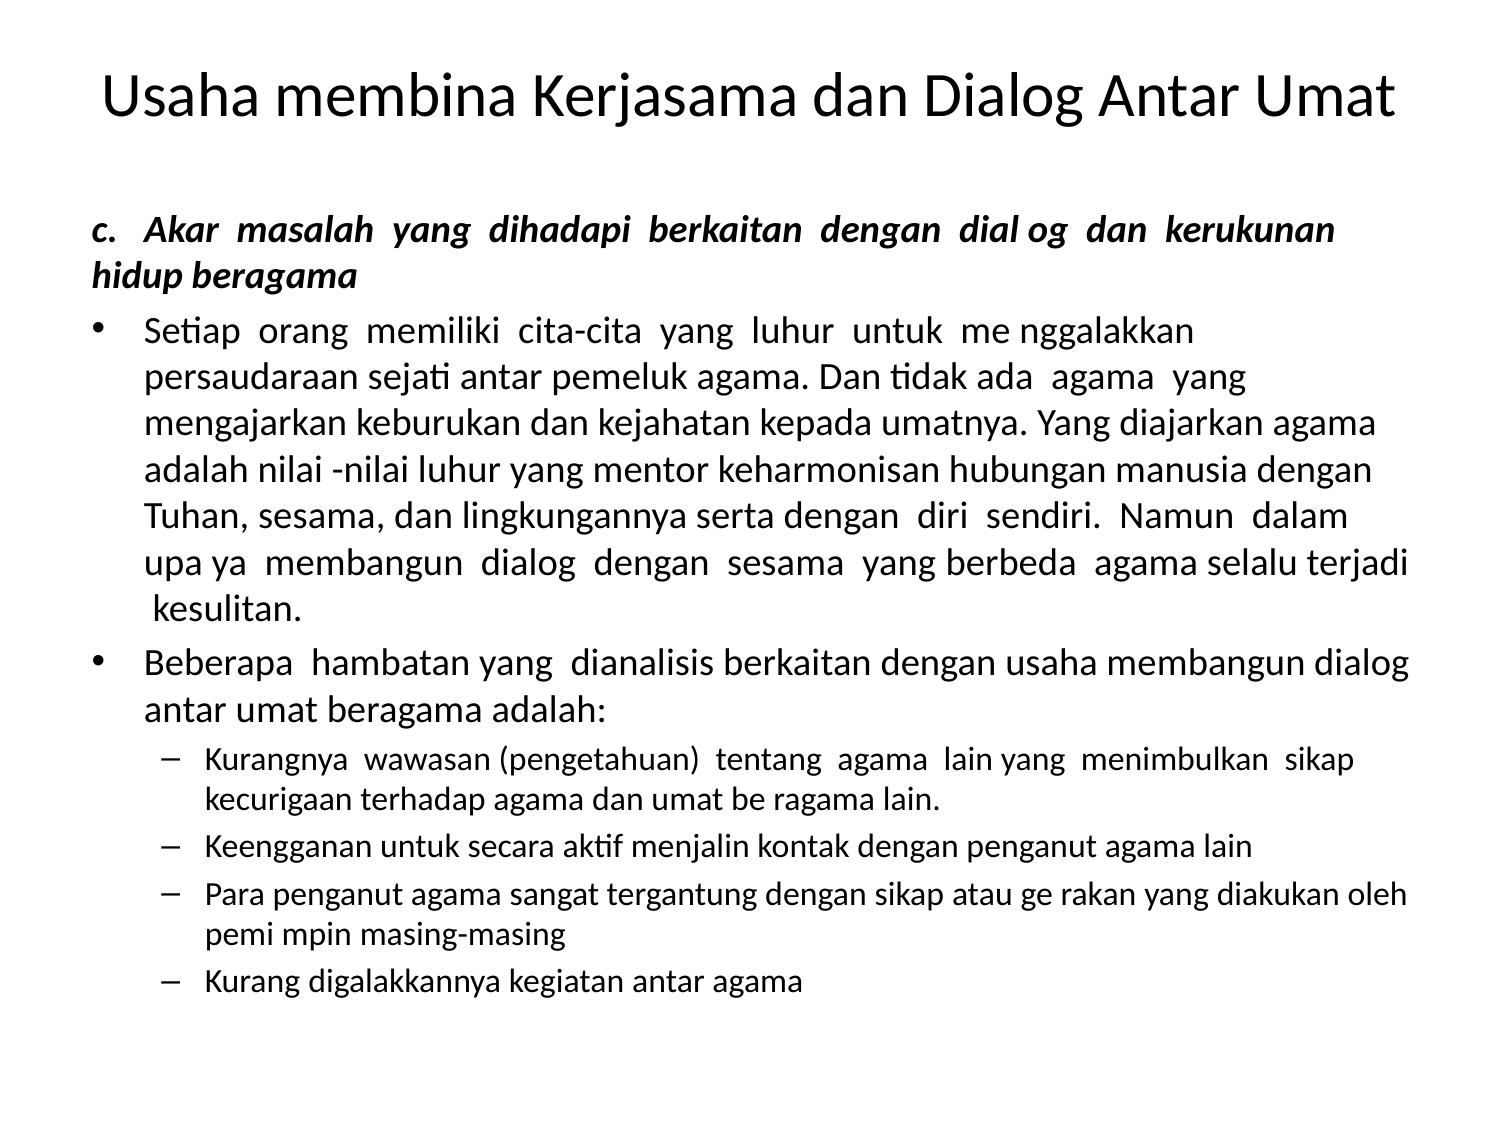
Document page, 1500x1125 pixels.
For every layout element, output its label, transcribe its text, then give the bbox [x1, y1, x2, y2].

title Usaha membina Kerjasama dan Dialog Antar Umat [75, 45, 1425, 138]
list c. Akar masalah yang dihadapi berkaitan dengan dial og dan kerukunan hidup beragama Setiap orang memiliki cita-cita yang luhur untuk me nggalakkan persaudaraan sejati antar pemeluk agama. Dan tidak ada agama yang mengajarkan keburukan dan kejahatan kepada umatnya. Yang diajarkan agama adalah nilai -nilai luhur yang mentor keharmonisan hubungan manusia dengan Tuhan, sesama, dan lingkungannya serta dengan diri sendiri. Namun dalam upa ya membangun dialog dengan sesama yang berbeda agama selalu terjadi kesulitan. Beberapa hambatan yang dianalisis berkaitan dengan usaha membangun dialog antar umat beragama adalah: Kurangnya wawasan (pengetahuan) tentang agama lain yang menimbulkan sikap kecurigaan terhadap agama dan umat be ragama lain. Keengganan untuk secara aktif menjalin kontak dengan penganut agama lain Para penganut agama sangat tergantung dengan sikap atau ge rakan yang diakukan oleh pemi mpin masing-masing Kurang digalakkannya kegiatan antar agama [76, 196, 1427, 1012]
